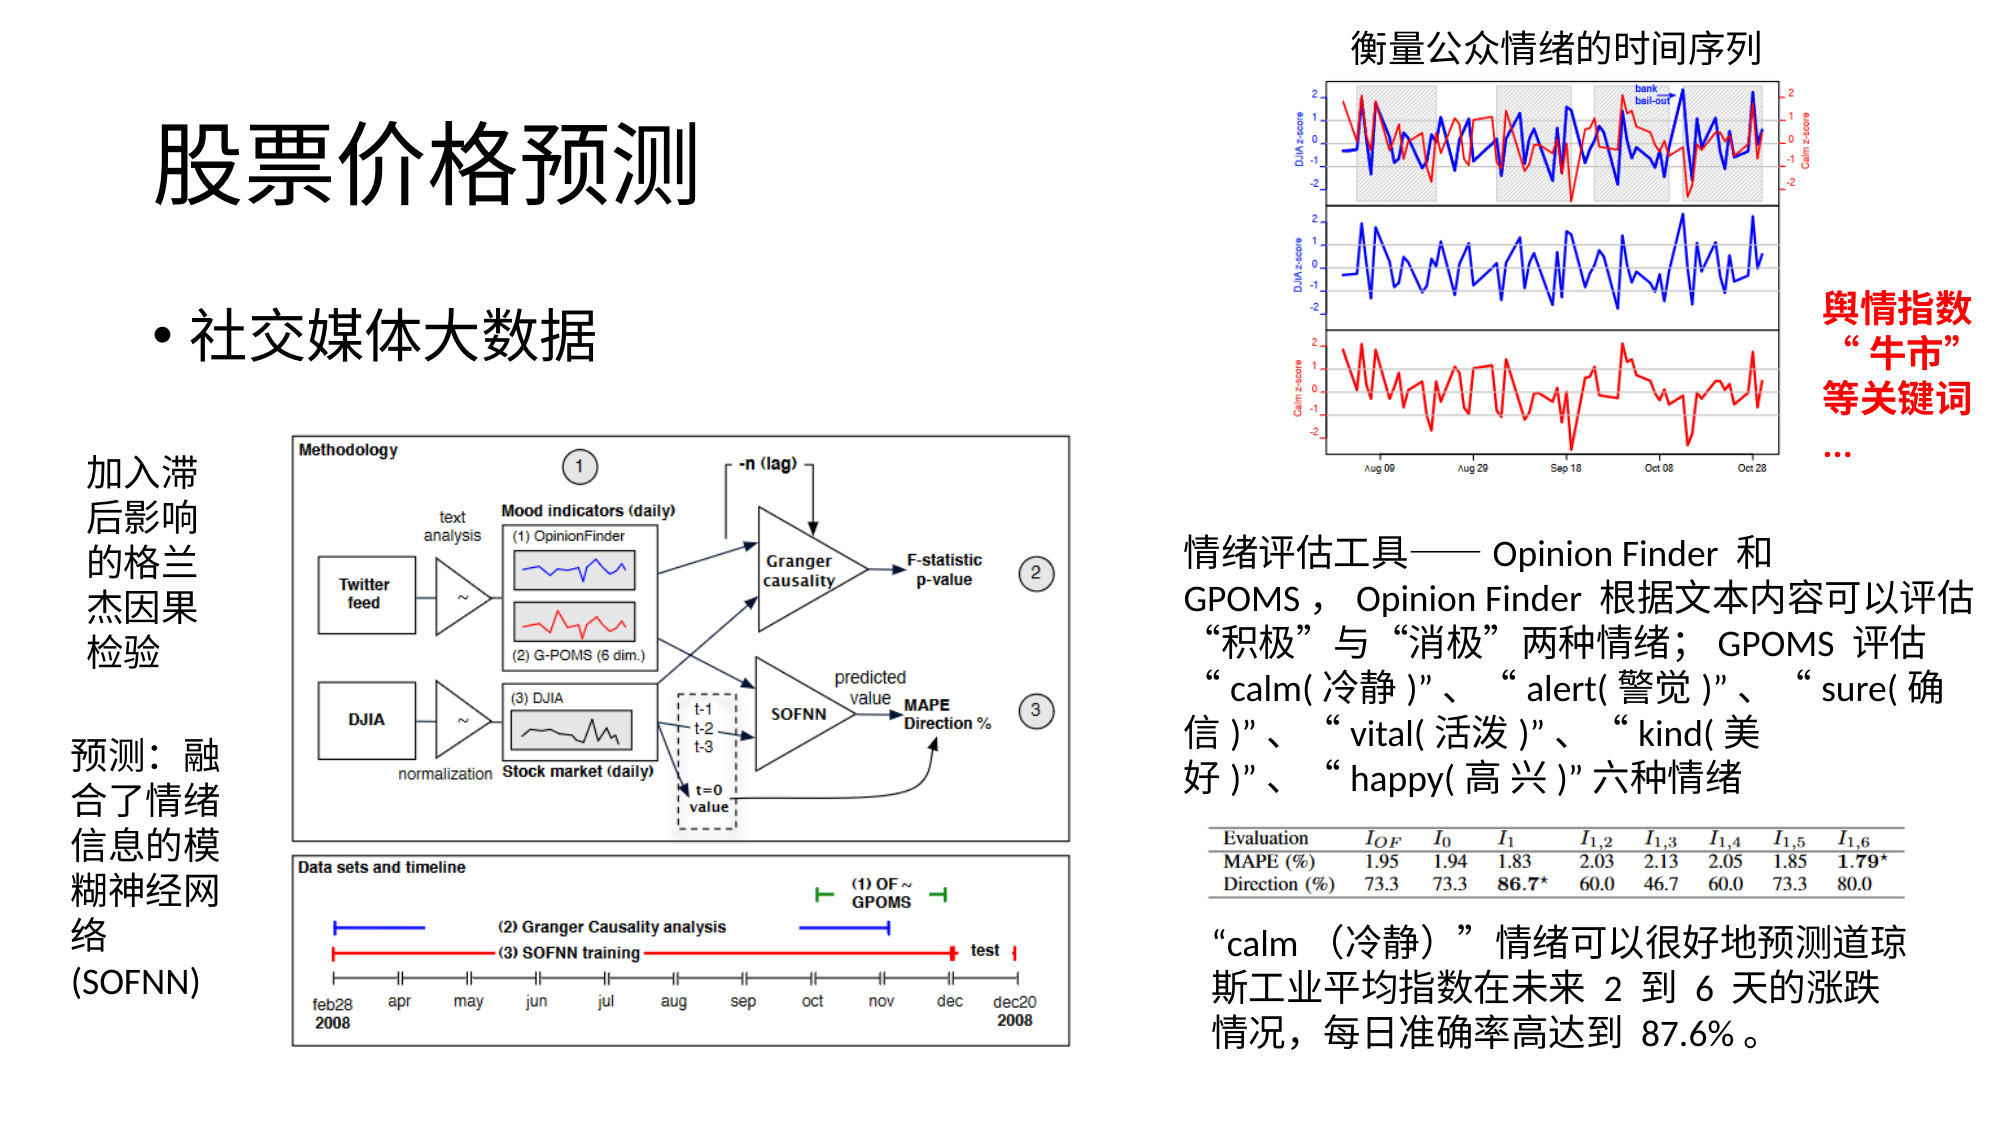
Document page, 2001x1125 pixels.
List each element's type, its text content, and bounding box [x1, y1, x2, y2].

text_box 衡量公众情绪的时间序列 [1335, 18, 1791, 59]
list 社交媒体大数据 [137, 299, 1863, 1108]
text_box 预测：融合了情绪信息的模糊神经网络(SOFNN) [56, 724, 243, 1010]
picture [1196, 808, 1934, 928]
text_box 舆情指数 “牛市”等关键词 ... [1863, 277, 2000, 473]
title 股票价格预测 [137, 59, 1267, 278]
text_box 加入滞后影响的格兰杰因果检验 [71, 441, 243, 682]
text_box “calm（冷静）”情绪可以很好地预测道琼斯工业平均指数在未来 2 到 6 天的涨跌情况，每日准确率高达到 87.6%。 [1196, 928, 1930, 1061]
picture [1267, 59, 1863, 485]
picture [249, 414, 1120, 1074]
text_box 情绪评估工具——Opinion Finder 和 GPOMS，Opinion Finder 根据文本内容可以评估“积极”与“消极”两种情绪；GPOMS 评估 “calm(冷静)”、“alert(警觉)”、“sure(确信)”、“vital(活泼)”、“kind(美好)”、“happy(高 兴)”六种情绪 [1168, 521, 2000, 807]
